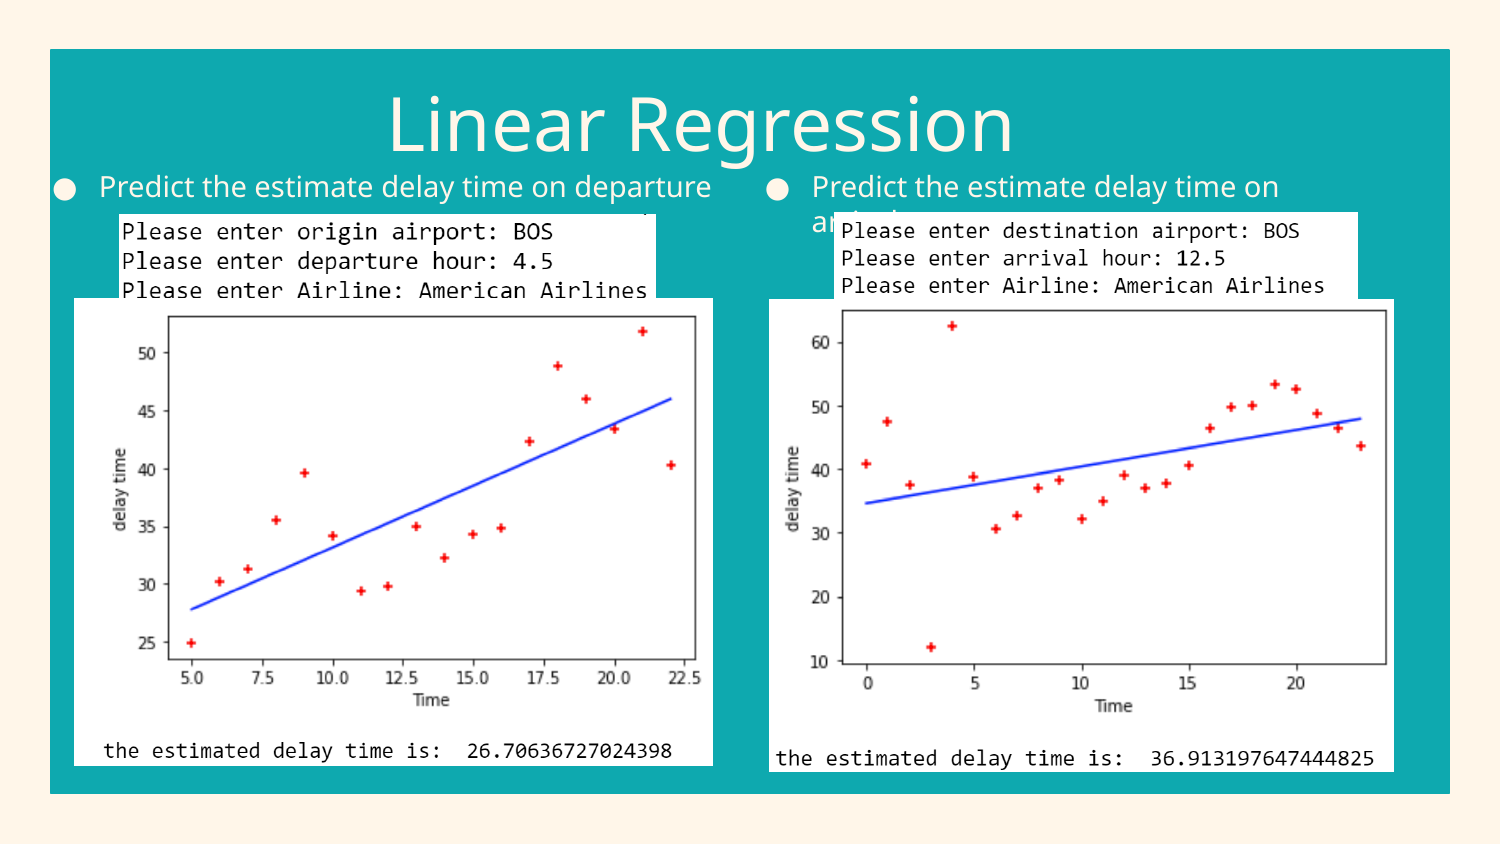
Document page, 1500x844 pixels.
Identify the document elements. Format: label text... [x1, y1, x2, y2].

text_box Linear Regression [371, 68, 1129, 160]
picture [769, 212, 1394, 772]
text_box Predict the estimate delay time on arrival [749, 160, 1375, 246]
picture [74, 214, 713, 766]
text_box Predict the estimate delay time on departure [37, 160, 749, 211]
